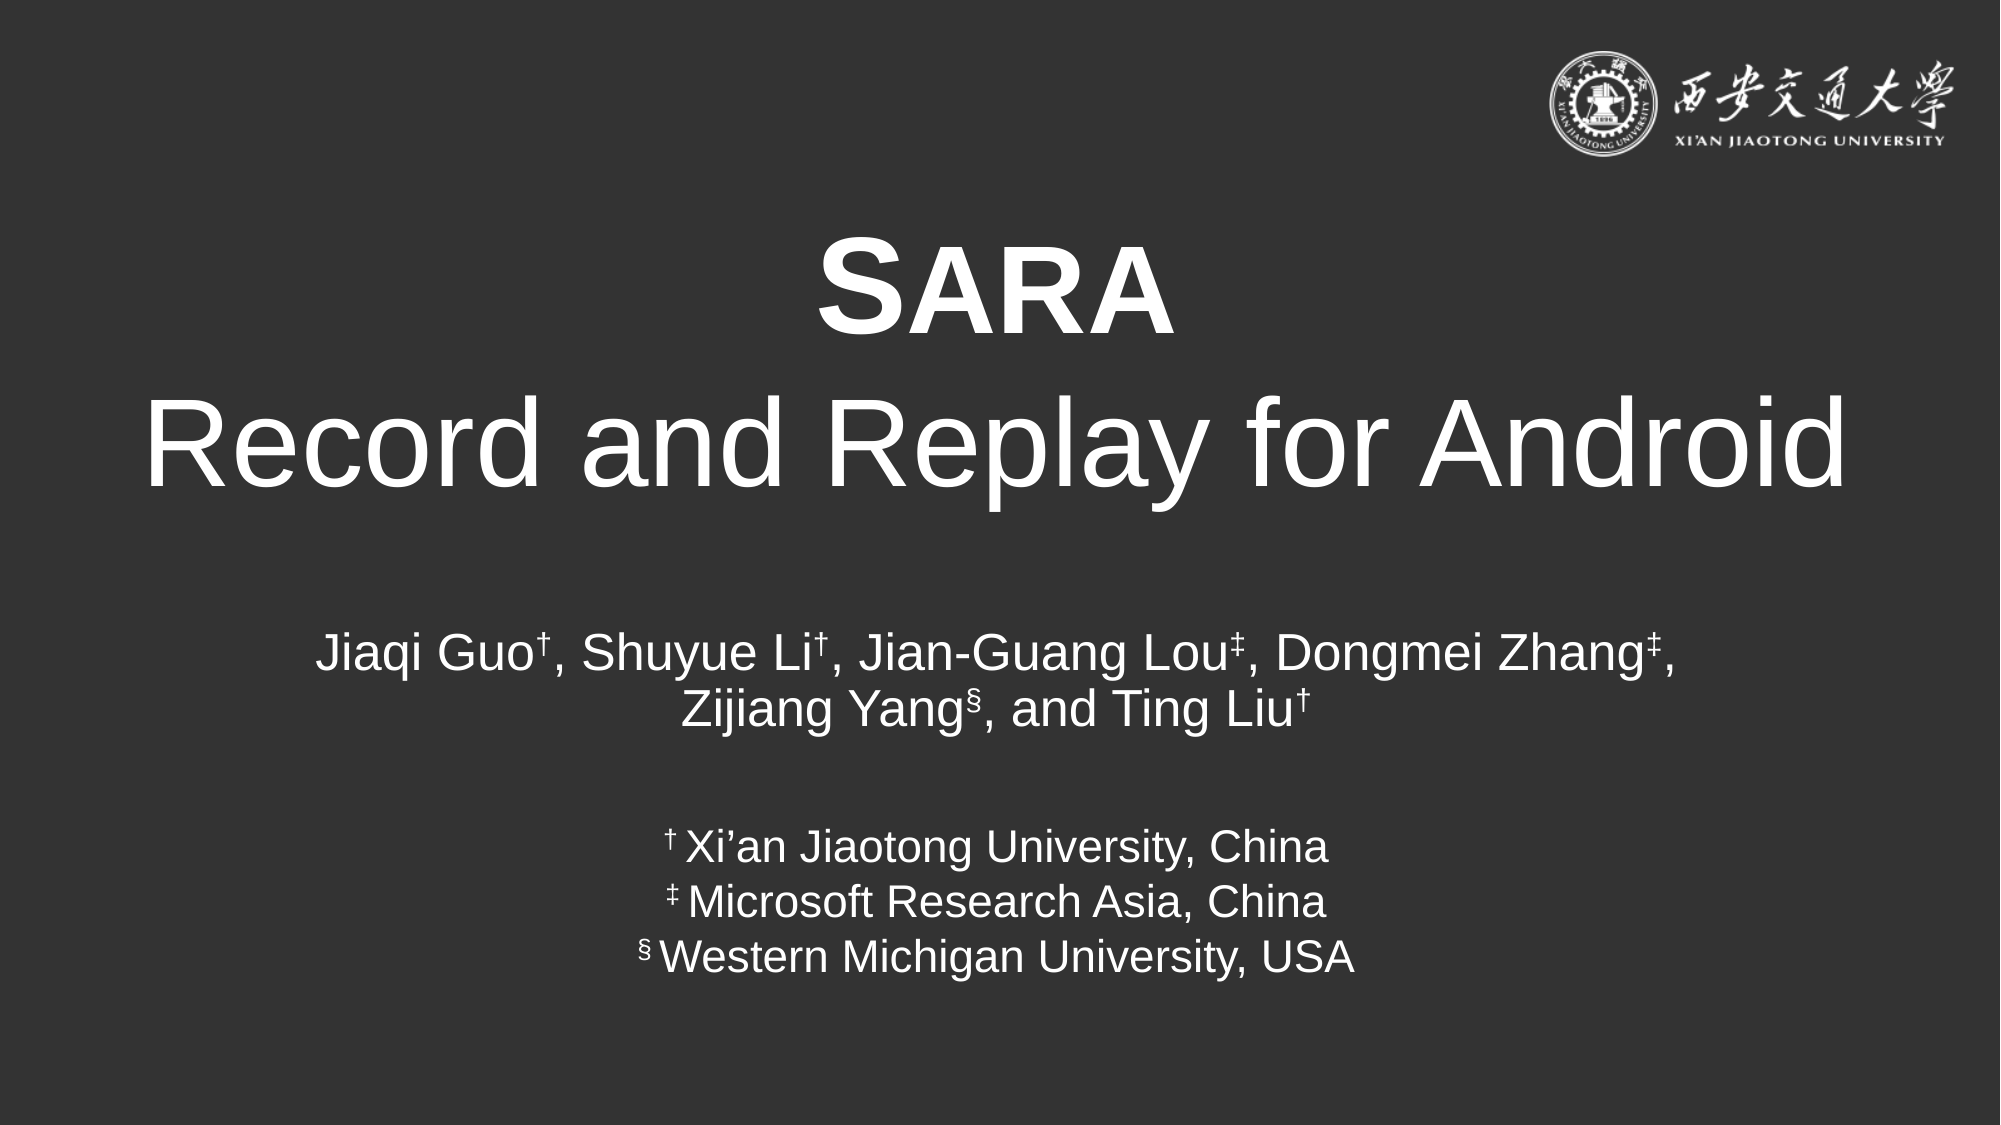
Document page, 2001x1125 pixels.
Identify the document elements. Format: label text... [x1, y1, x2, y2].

text_box † Xi’an Jiaotong University, China ‡ Microsoft Research Asia, China § Western Michigan University, USA [352, 808, 1640, 1044]
picture [1549, 51, 1955, 157]
subtitle Jiaqi Guo†, Shuyue Li†, Jian-Guang Lou‡, Dongmei Zhang‡, Zijiang Yang§, and Ting Liu† [270, 521, 1722, 696]
text_box SARA Record and Replay for Android [0, 188, 2000, 519]
